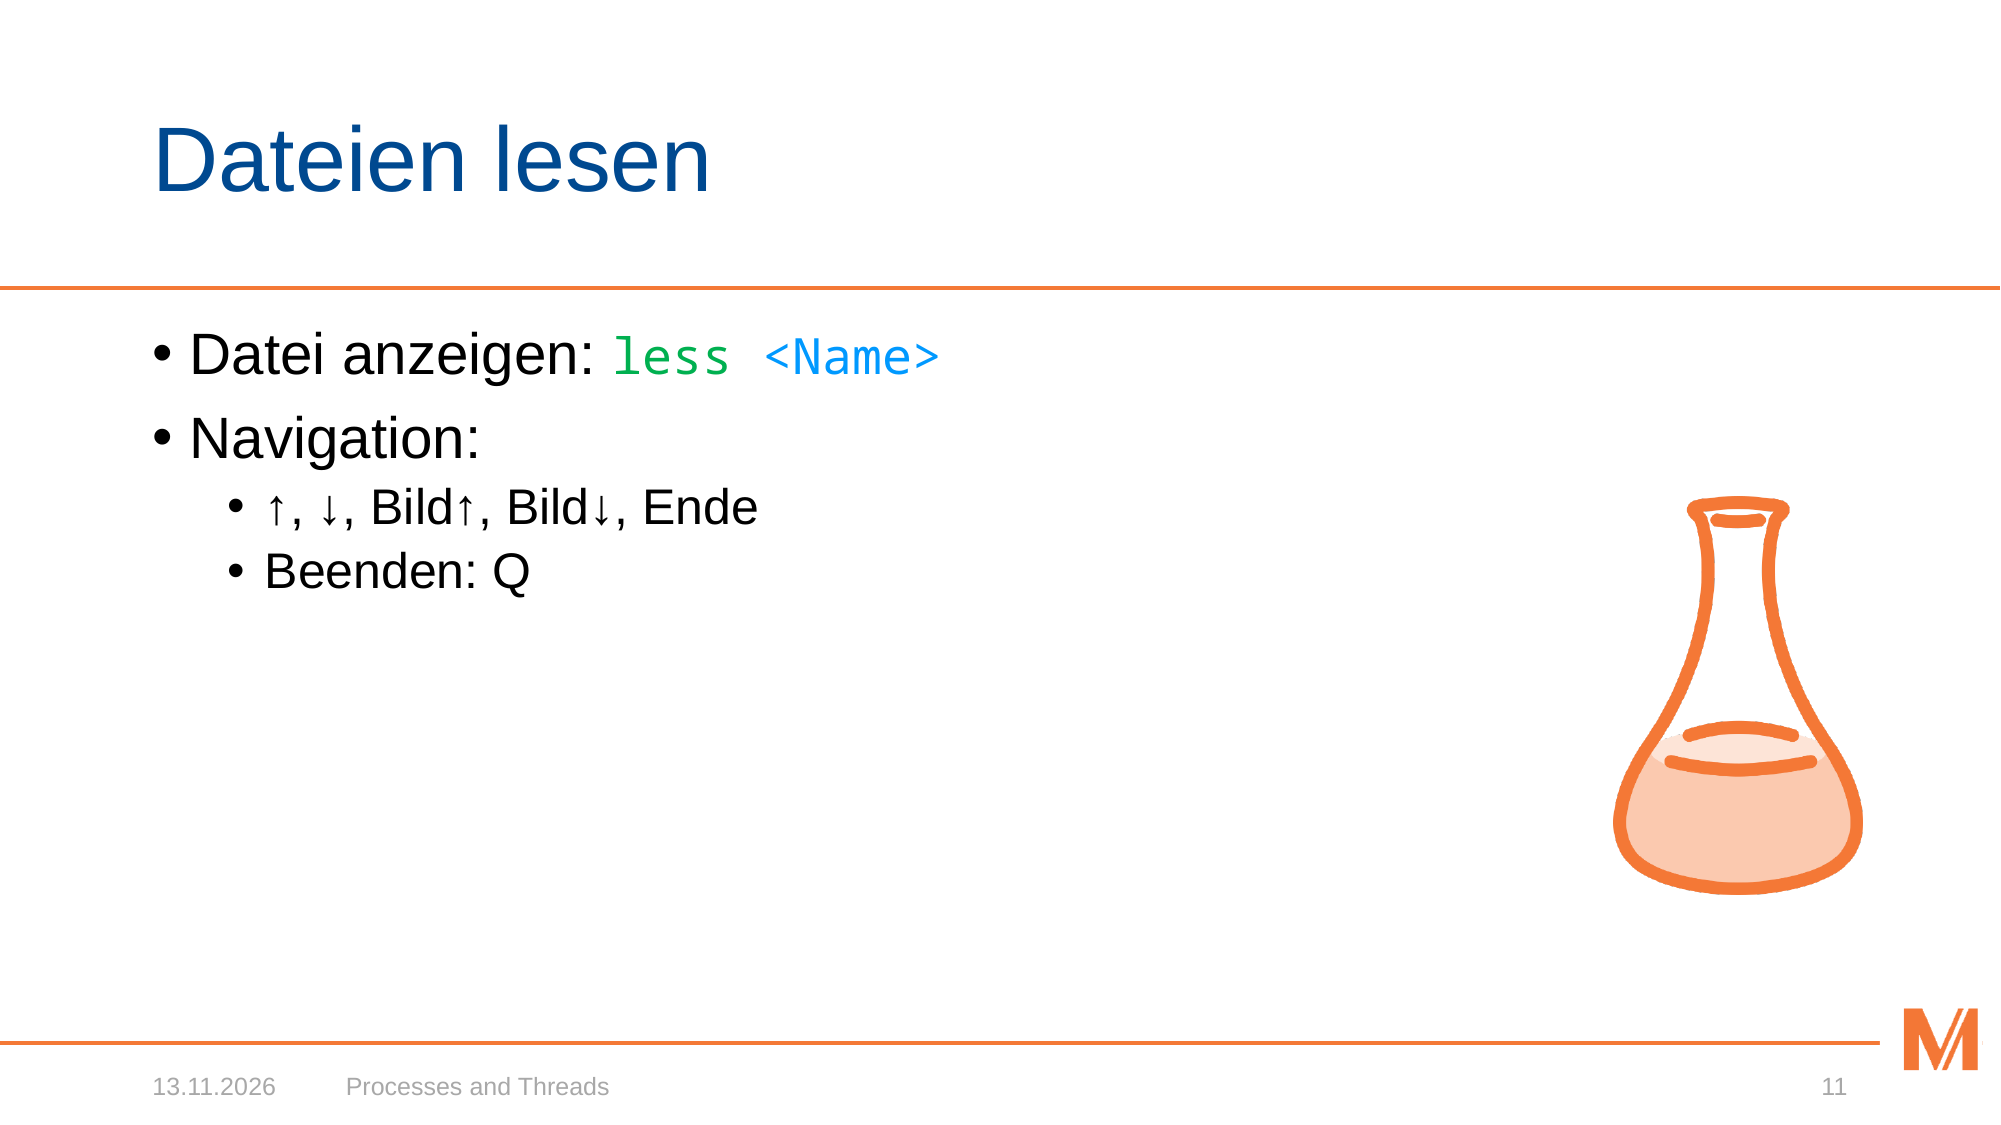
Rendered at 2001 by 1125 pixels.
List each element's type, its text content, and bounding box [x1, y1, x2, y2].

footer Processes and Threads [330, 1055, 1721, 1116]
title Dateien lesen [137, 59, 1863, 264]
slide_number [137, 1055, 313, 1116]
picture [1613, 496, 1863, 895]
picture [1879, 989, 1982, 1097]
list Datei anzeigen: less <Name> Navigation: ↑, ↓, Bild↑, Bild↓, Ende Beenden: Q [137, 316, 1552, 1014]
slide_number 11 [1743, 1055, 1863, 1116]
